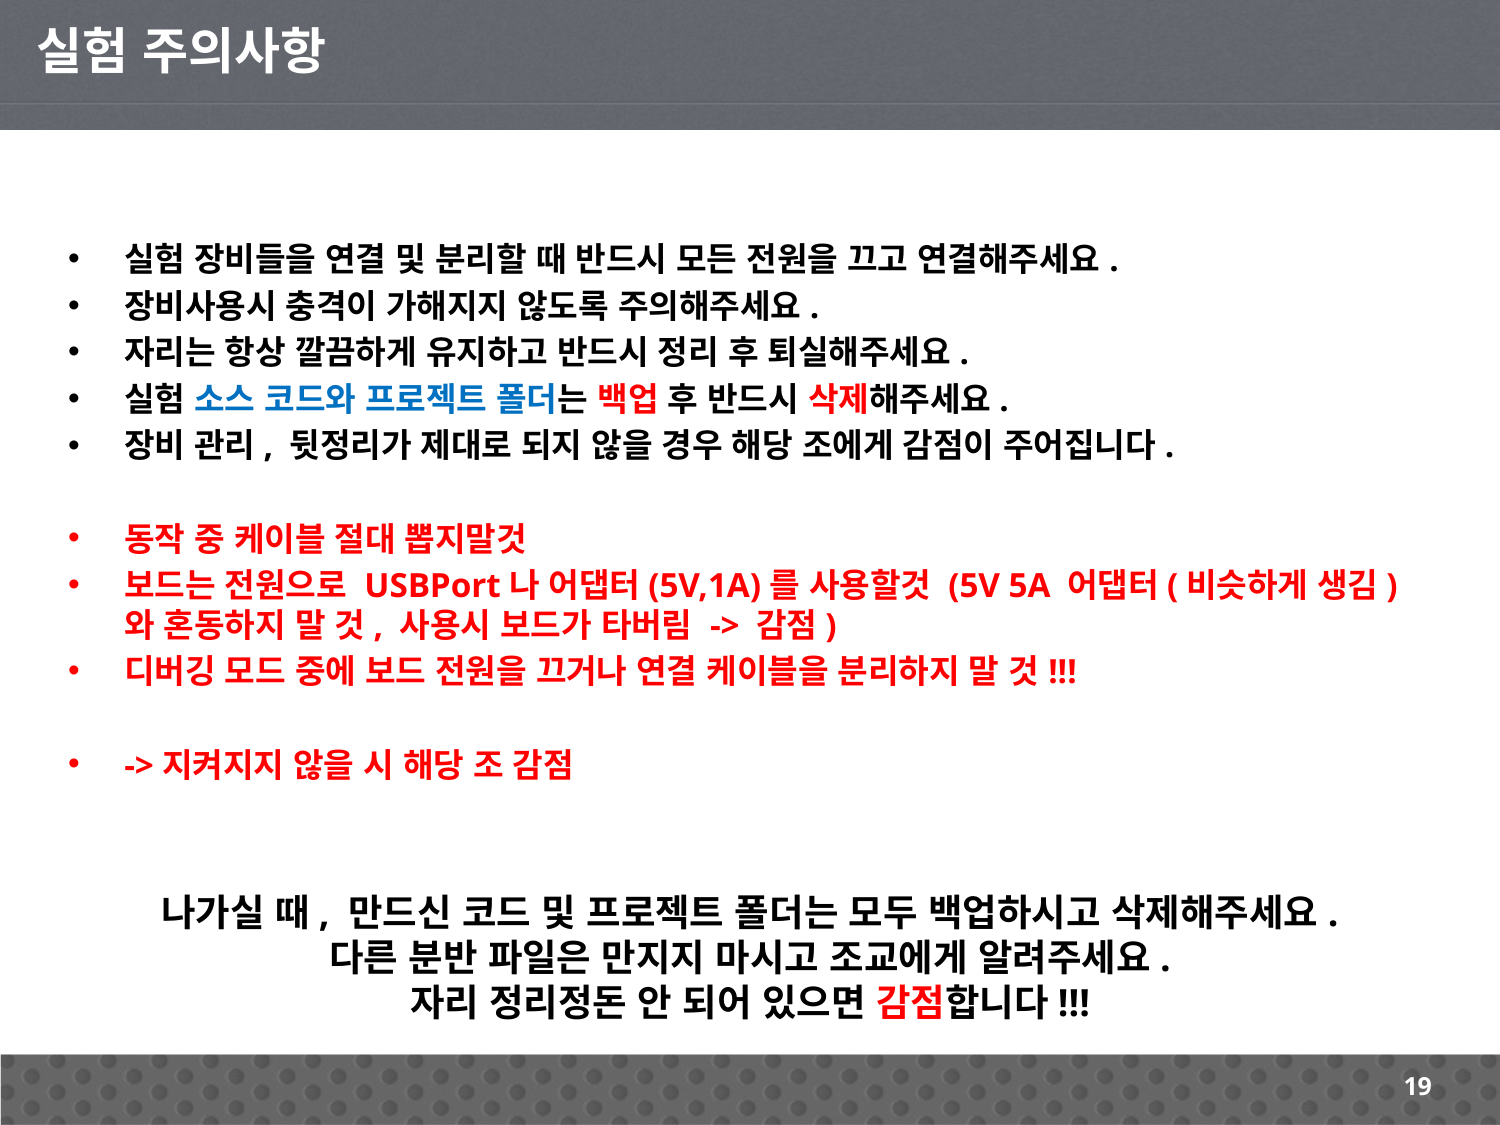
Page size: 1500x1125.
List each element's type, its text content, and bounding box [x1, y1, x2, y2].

text_box 나가실 때, 만드신 코드 및 프로젝트 폴더는 모두 백업하시고 삭제해주세요. 다른 분반 파일은 만지지 마시고 조교에게 알려주세요. 자리 정리정돈 안 되어 있으면 감점합니다!!! [53, 881, 1447, 1032]
list 실험 장비들을 연결 및 분리할 때 반드시 모든 전원을 끄고 연결해주세요. 장비사용시 충격이 가해지지 않도록 주의해주세요. 자리는 항상 깔끔하게 유지하고 반드시 정리 후 퇴실해주세요. 실험 소스 코드와 프로젝트 폴더는 백업 후 반드시 삭제해주세요. 장비 관리, 뒷정리가 제대로 되지 않을 경우 해당 조에게 감점이 주어집니다. 동작 중 케이블 절대 뽑지말것 보드는 전원으로 USBPort나 어댑터(5V,1A)를 사용할것 (5V 5A 어댑터(비슷하게 생김)와 혼동하지 말 것, 사용시 보드가 타버림 -> 감점) 디버깅 모드 중에 보드 전원을 끄거나 연결 케이블을 분리하지 말 것!!! ->지켜지지 않을 시 해당 조 감점 [53, 184, 1436, 881]
slide_number 19 [1096, 1057, 1447, 1118]
list 실험 주의사항 [21, 12, 550, 102]
